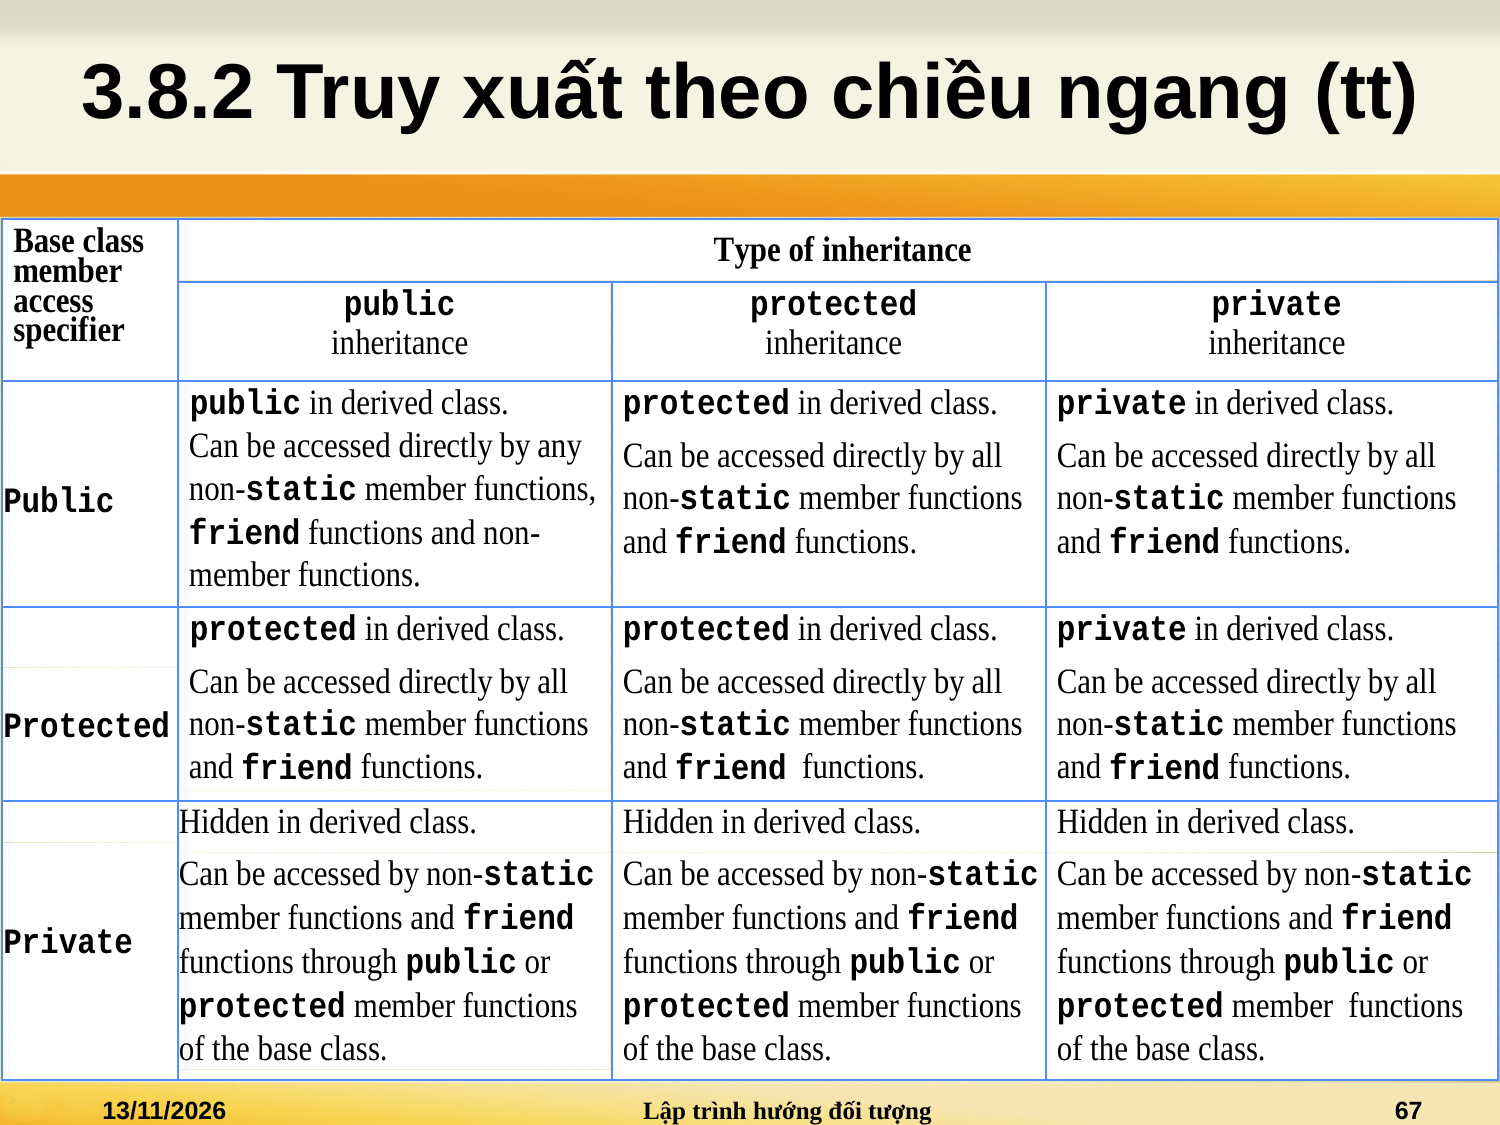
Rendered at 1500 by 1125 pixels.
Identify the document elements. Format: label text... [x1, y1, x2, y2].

picture [0, 175, 1500, 218]
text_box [0, 218, 1500, 1125]
title 3.8.2 Truy xuất theo chiều ngang (tt) [0, 0, 1500, 175]
